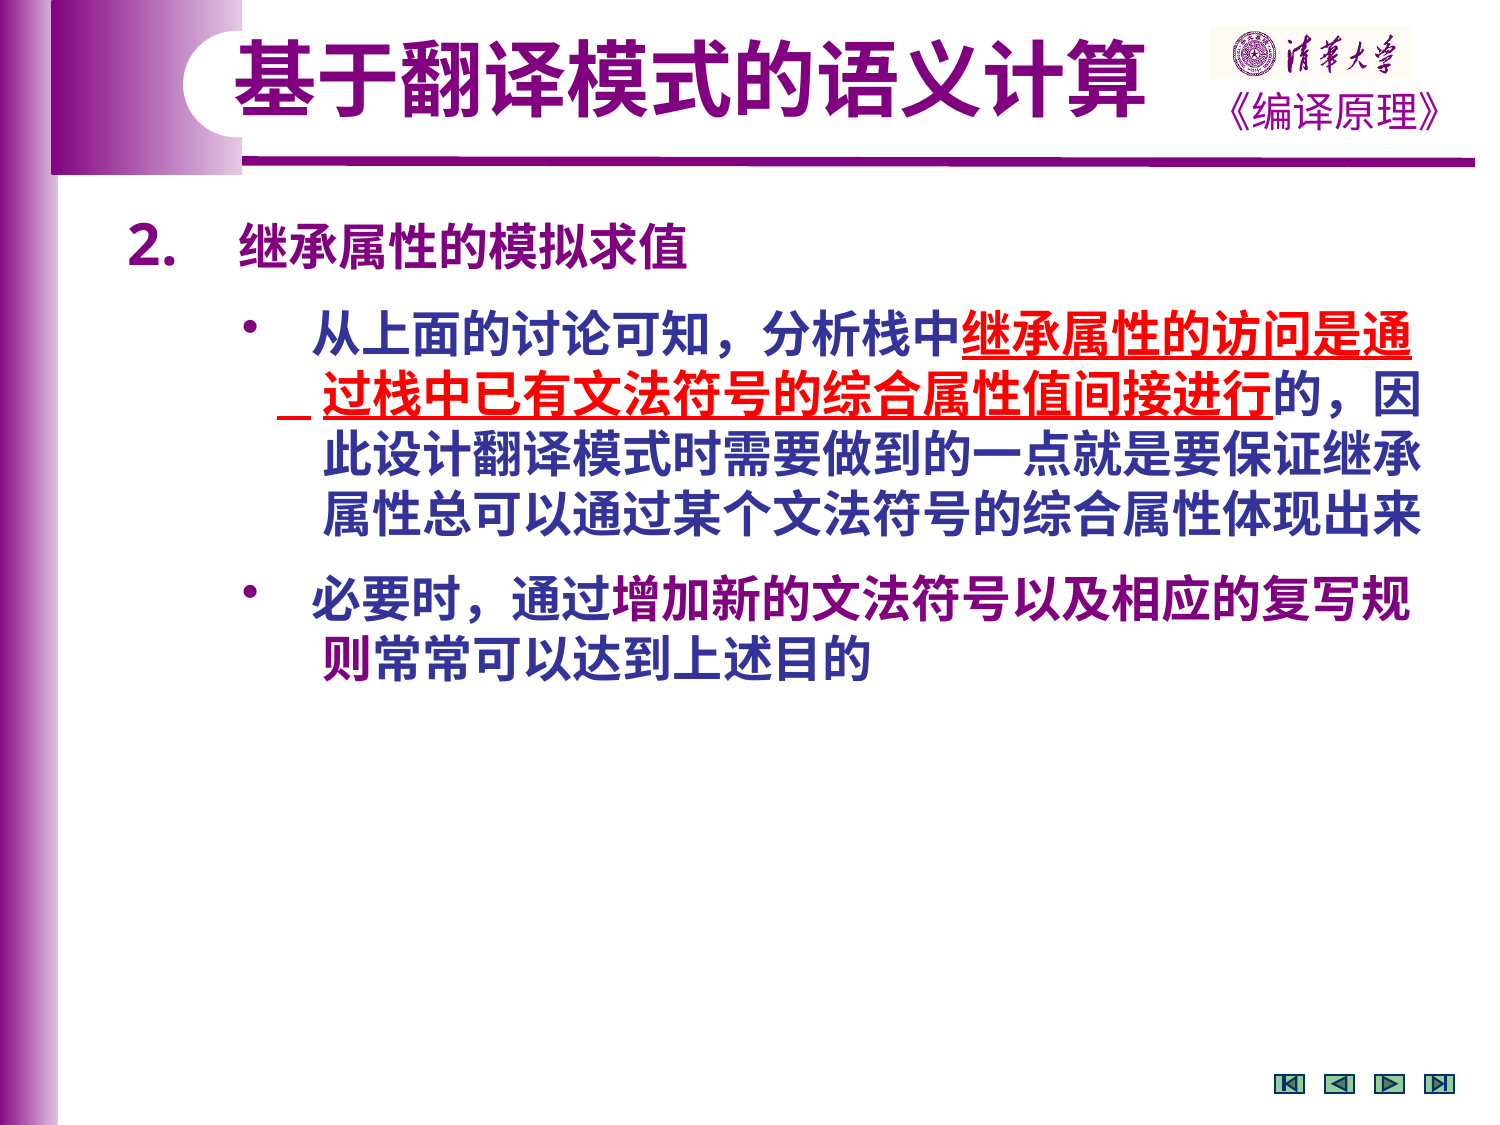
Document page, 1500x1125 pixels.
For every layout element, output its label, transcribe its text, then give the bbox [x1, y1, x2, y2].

text_box [1424, 1074, 1455, 1093]
text_box [1274, 1074, 1305, 1093]
text_box [1374, 1074, 1405, 1093]
text_box 基于翻译模式的语义计算 [218, 31, 1187, 136]
text_box 继承属性的模拟求值 从上面的讨论可知，分析栈中继承属性的访问是通 过栈中已有文法符号的综合属性值间接进行的，因 此设计翻译模式时需要做到的一点就是要保证继承 属性总可以通过某个文法符号的综合属性体现出来 必要时，通过增加新的文法符号以及相应的复写规 则常常可以达到上述目的 [112, 200, 1462, 695]
text_box [1324, 1074, 1355, 1093]
picture [1210, 26, 1412, 79]
